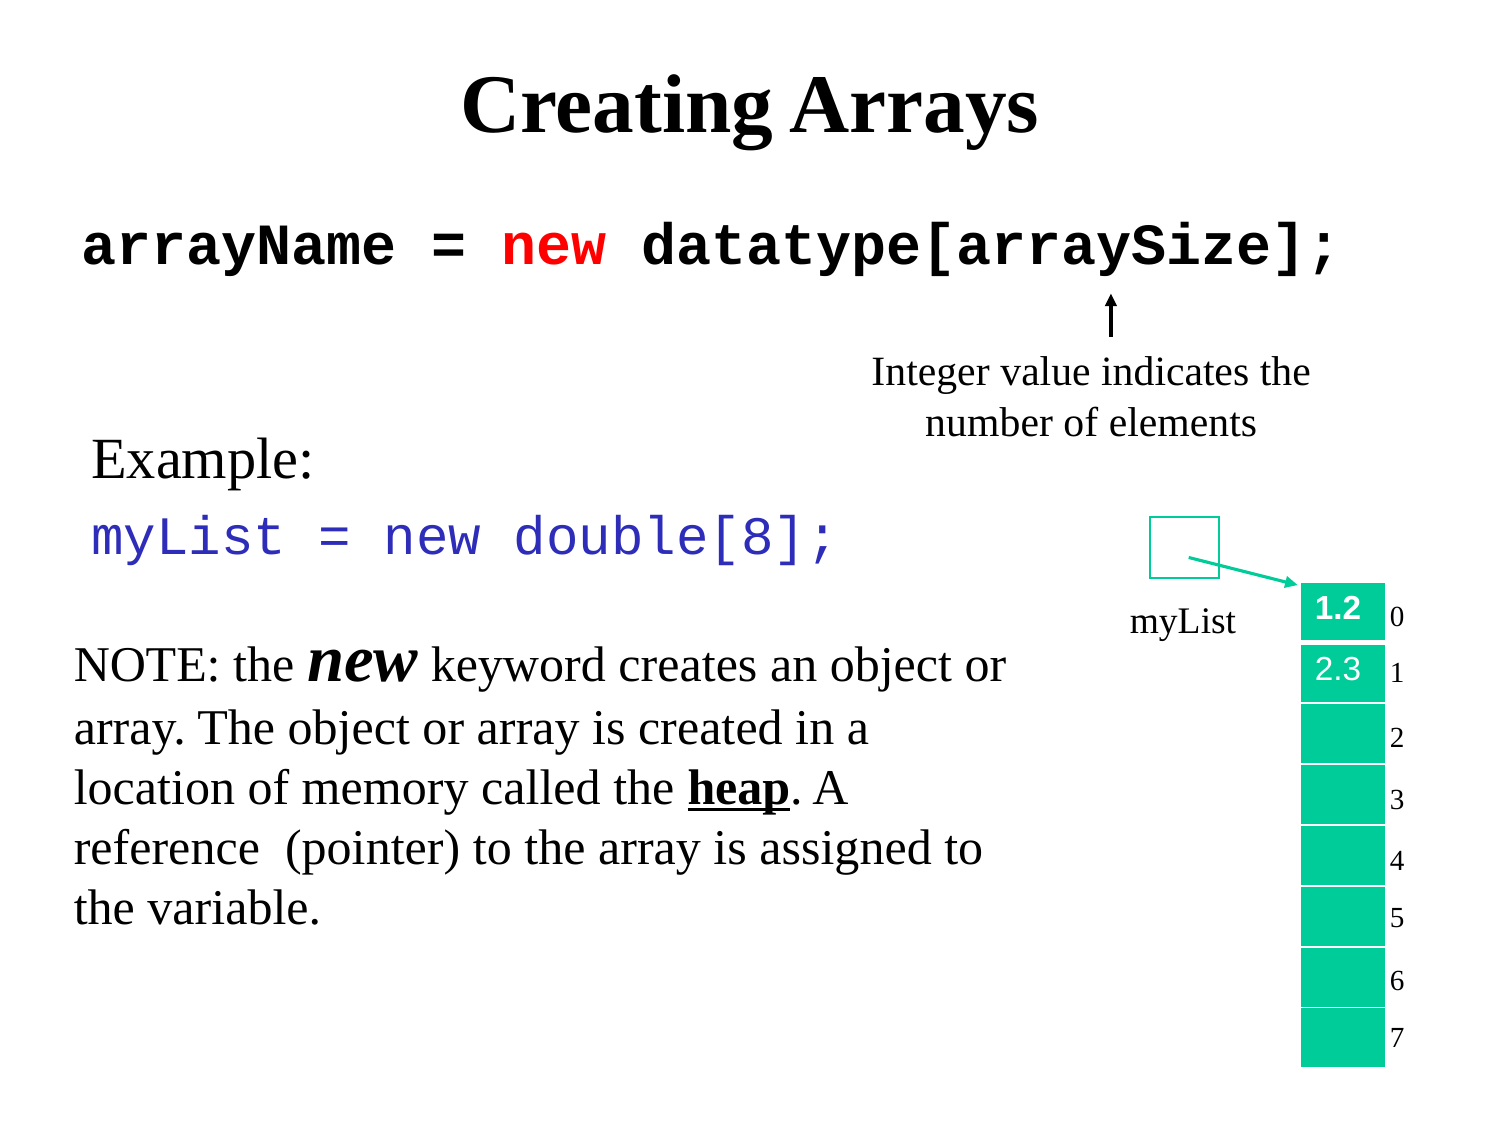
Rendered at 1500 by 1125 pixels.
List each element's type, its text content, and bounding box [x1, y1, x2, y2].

table_cell [1301, 948, 1385, 1007]
text_box 6 [1374, 953, 1420, 1005]
text_box NOTE: the new keyword creates an object or array. The object or array is created in a location of memory called the heap. A reference (pointer) to the array is assigned to the variable. [58, 607, 1054, 946]
text_box 2 [1374, 711, 1420, 762]
text_box Example: myList = new double[8]; [76, 412, 983, 576]
text_box 5 [1374, 891, 1420, 942]
title Creating Arrays [112, 37, 1388, 162]
text_box 4 [1374, 833, 1420, 885]
text_box 1 [1374, 646, 1420, 697]
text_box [1188, 557, 1298, 586]
table_cell [1301, 826, 1385, 885]
table_cell [1301, 1008, 1385, 1067]
table_header 1.2 [1301, 583, 1385, 640]
list arrayName = new datatype[arraySize]; [66, 198, 1404, 312]
text_box 0 [1374, 589, 1420, 641]
text_box [1149, 517, 1219, 578]
text_box 3 [1374, 772, 1420, 823]
table_cell [1301, 765, 1385, 824]
table_cell [1301, 704, 1385, 763]
table_cell 2.3 [1301, 645, 1385, 702]
text_box myList [1091, 588, 1275, 650]
table_cell [1301, 887, 1385, 946]
text_box 7 [1374, 1011, 1420, 1062]
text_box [832, 293, 1351, 454]
